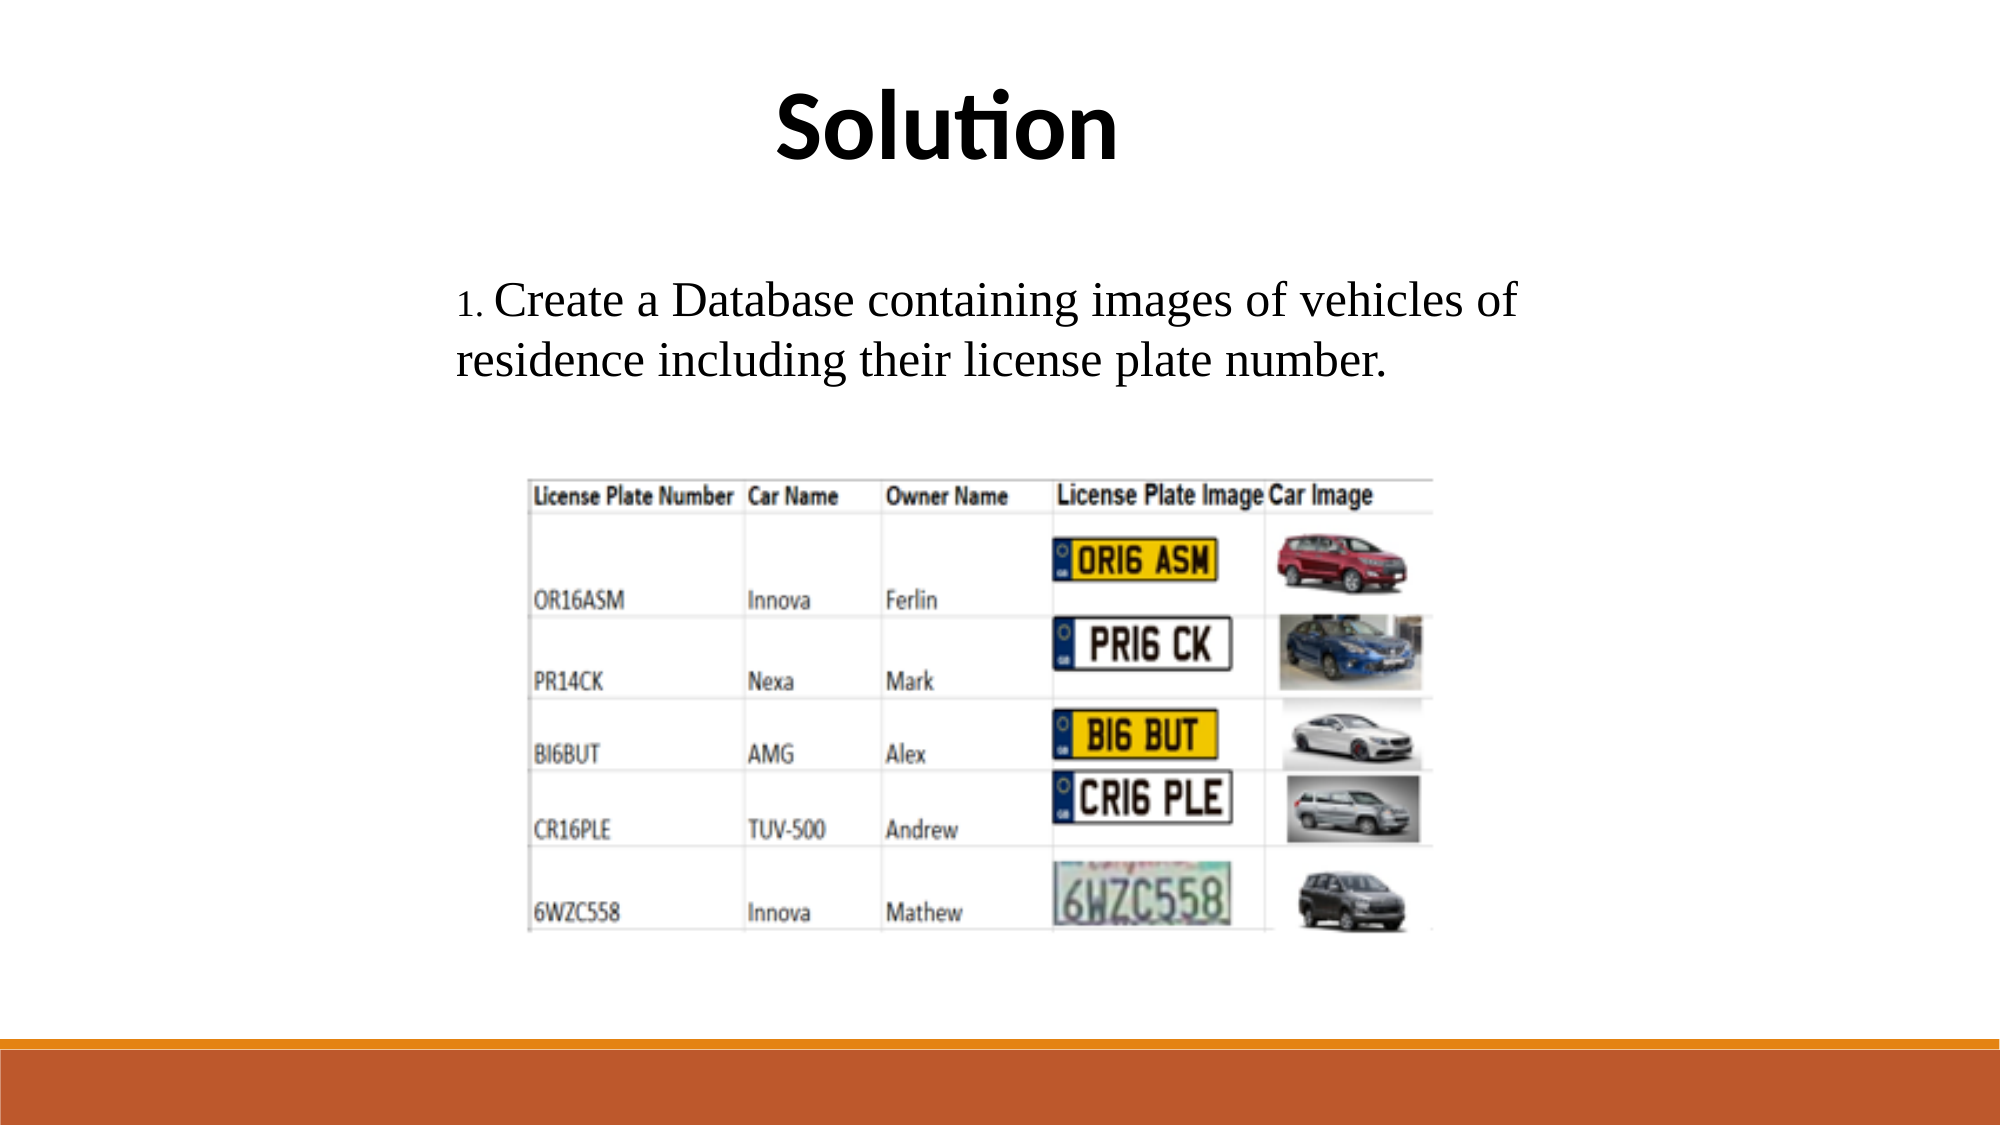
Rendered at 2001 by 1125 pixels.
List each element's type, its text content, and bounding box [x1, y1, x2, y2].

text_box 1. Create a Database containing images of vehicles of residence including their license plate number. [441, 259, 1559, 439]
picture [478, 440, 1469, 973]
text_box Solution [624, 51, 1272, 187]
